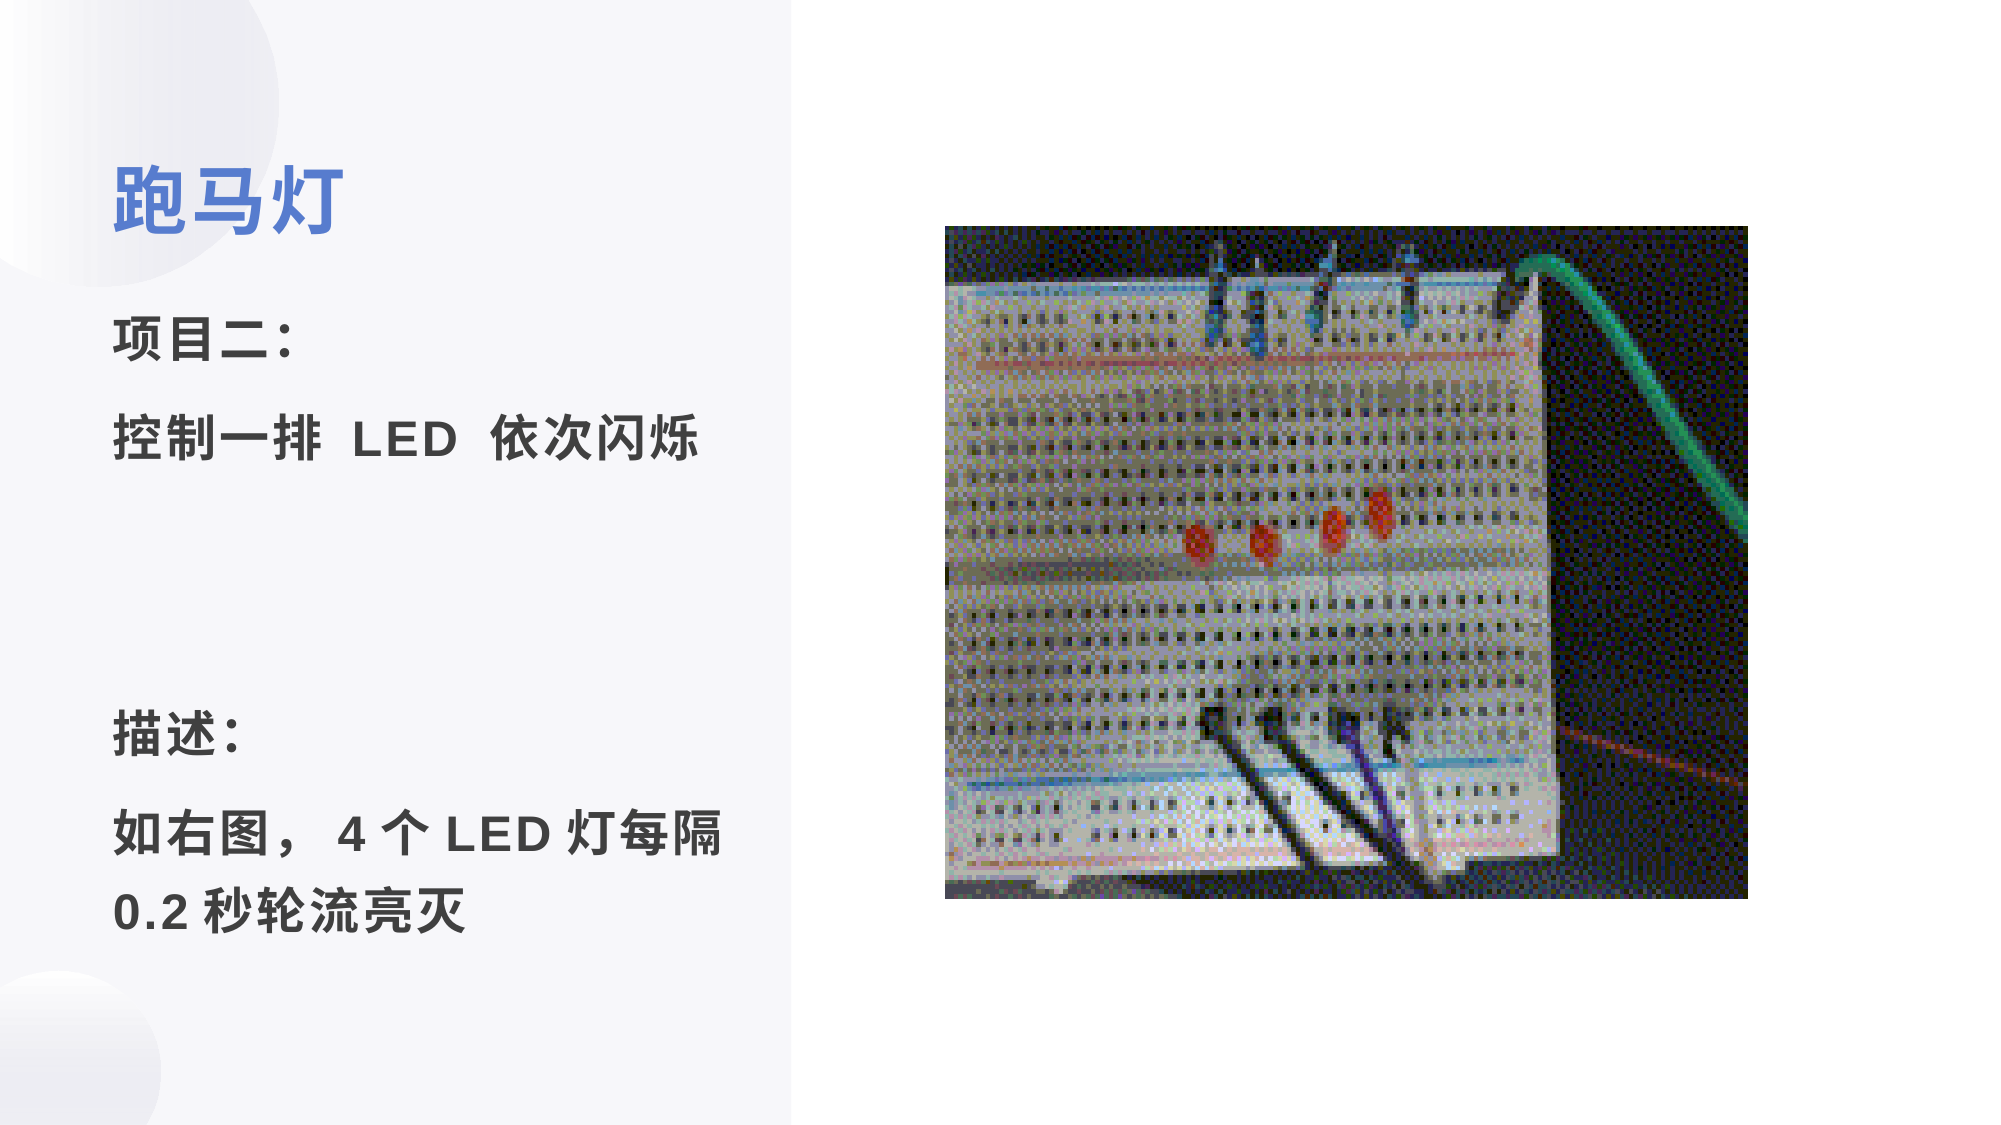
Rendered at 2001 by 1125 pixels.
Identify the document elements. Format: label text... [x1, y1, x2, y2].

picture [945, 226, 1748, 899]
title 跑马灯 [95, 126, 746, 272]
list 项目二： 控制一排 LED 依次闪烁 描述： 如右图，4个LED灯每隔0.2秒轮流亮灭 [96, 289, 746, 1098]
